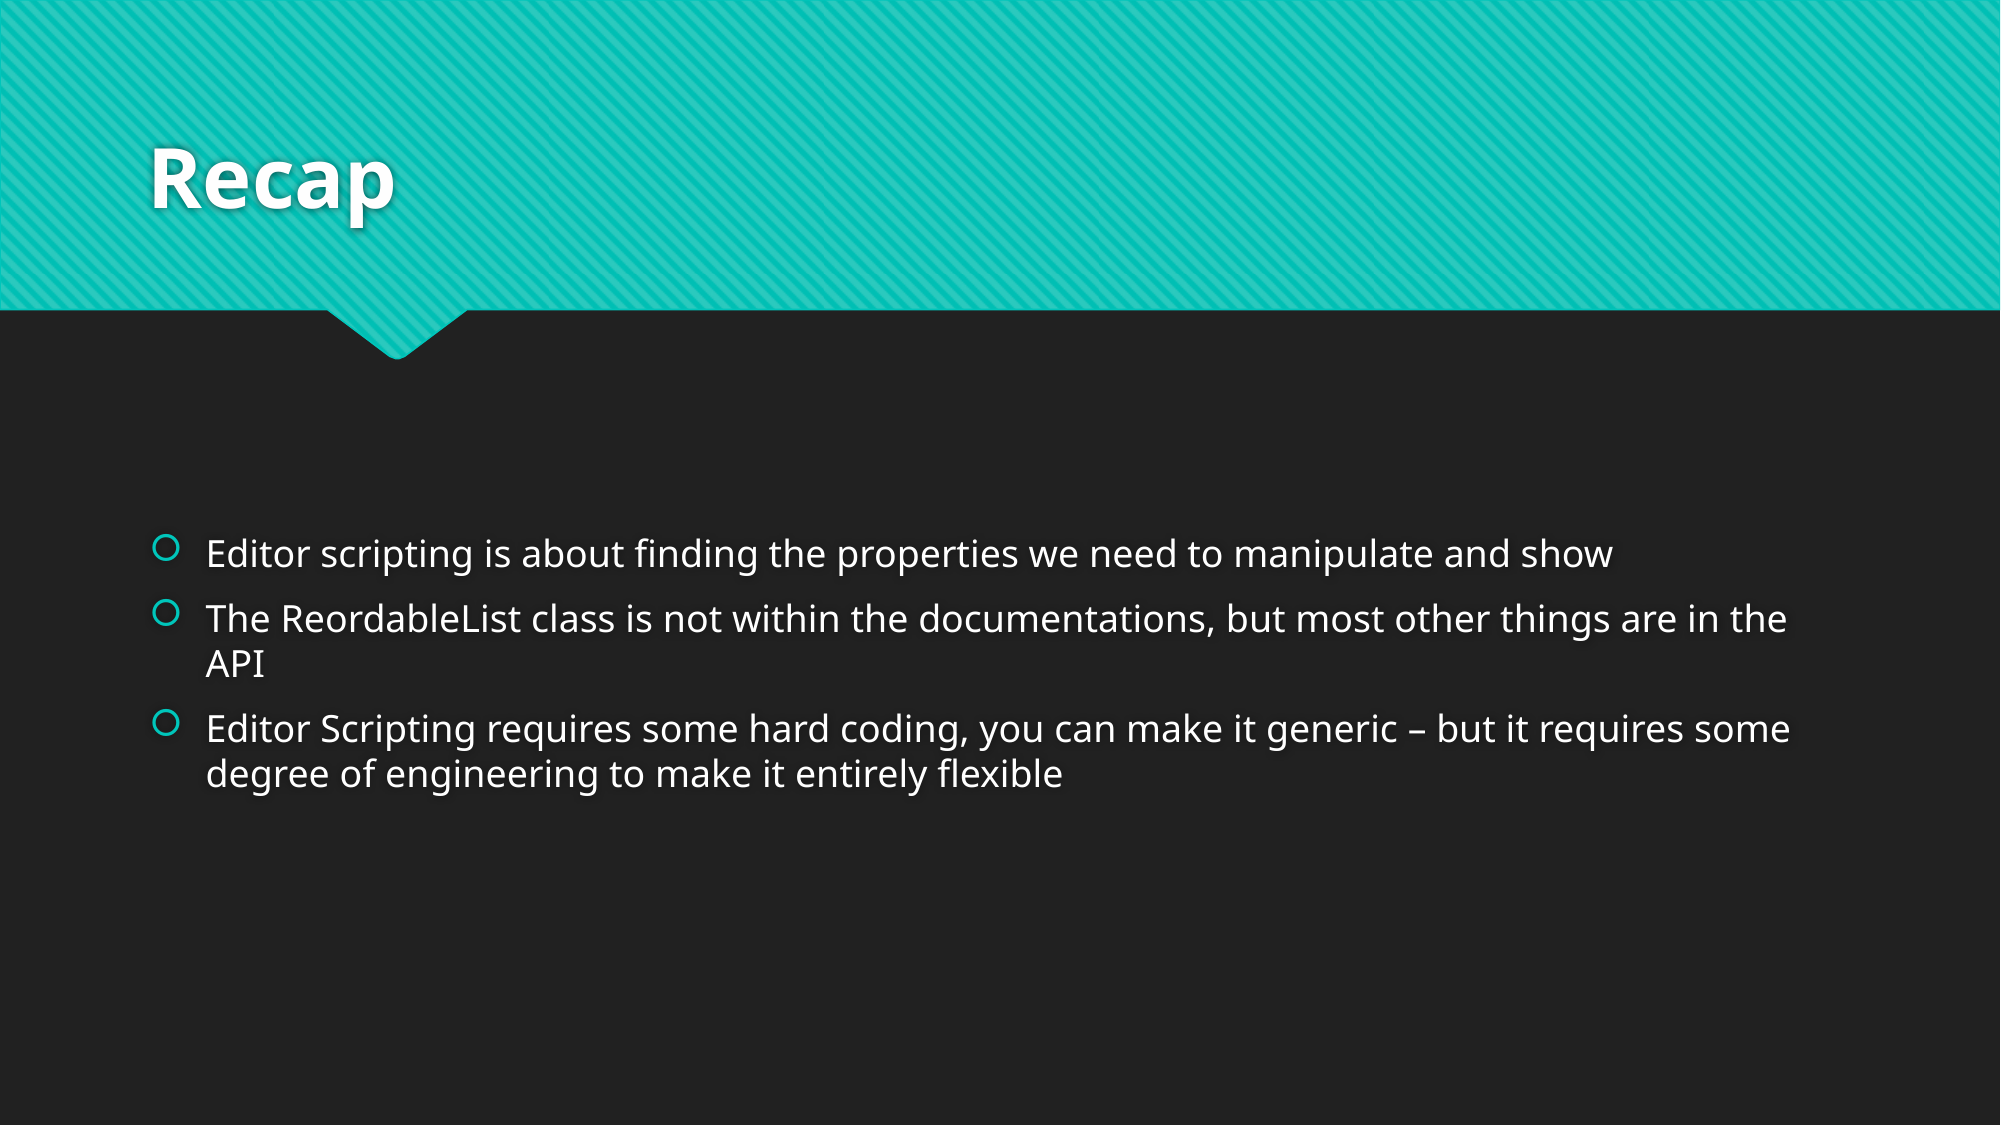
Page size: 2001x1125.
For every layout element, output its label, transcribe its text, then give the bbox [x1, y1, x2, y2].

list Editor scripting is about finding the properties we need to manipulate and show The ReordableList class is not within the documentations, but most other things are in the API Editor Scripting requires some hard coding, you can make it generic – but it requires some degree of engineering to make it entirely flexible [134, 364, 1866, 962]
title Recap [132, 73, 1868, 233]
